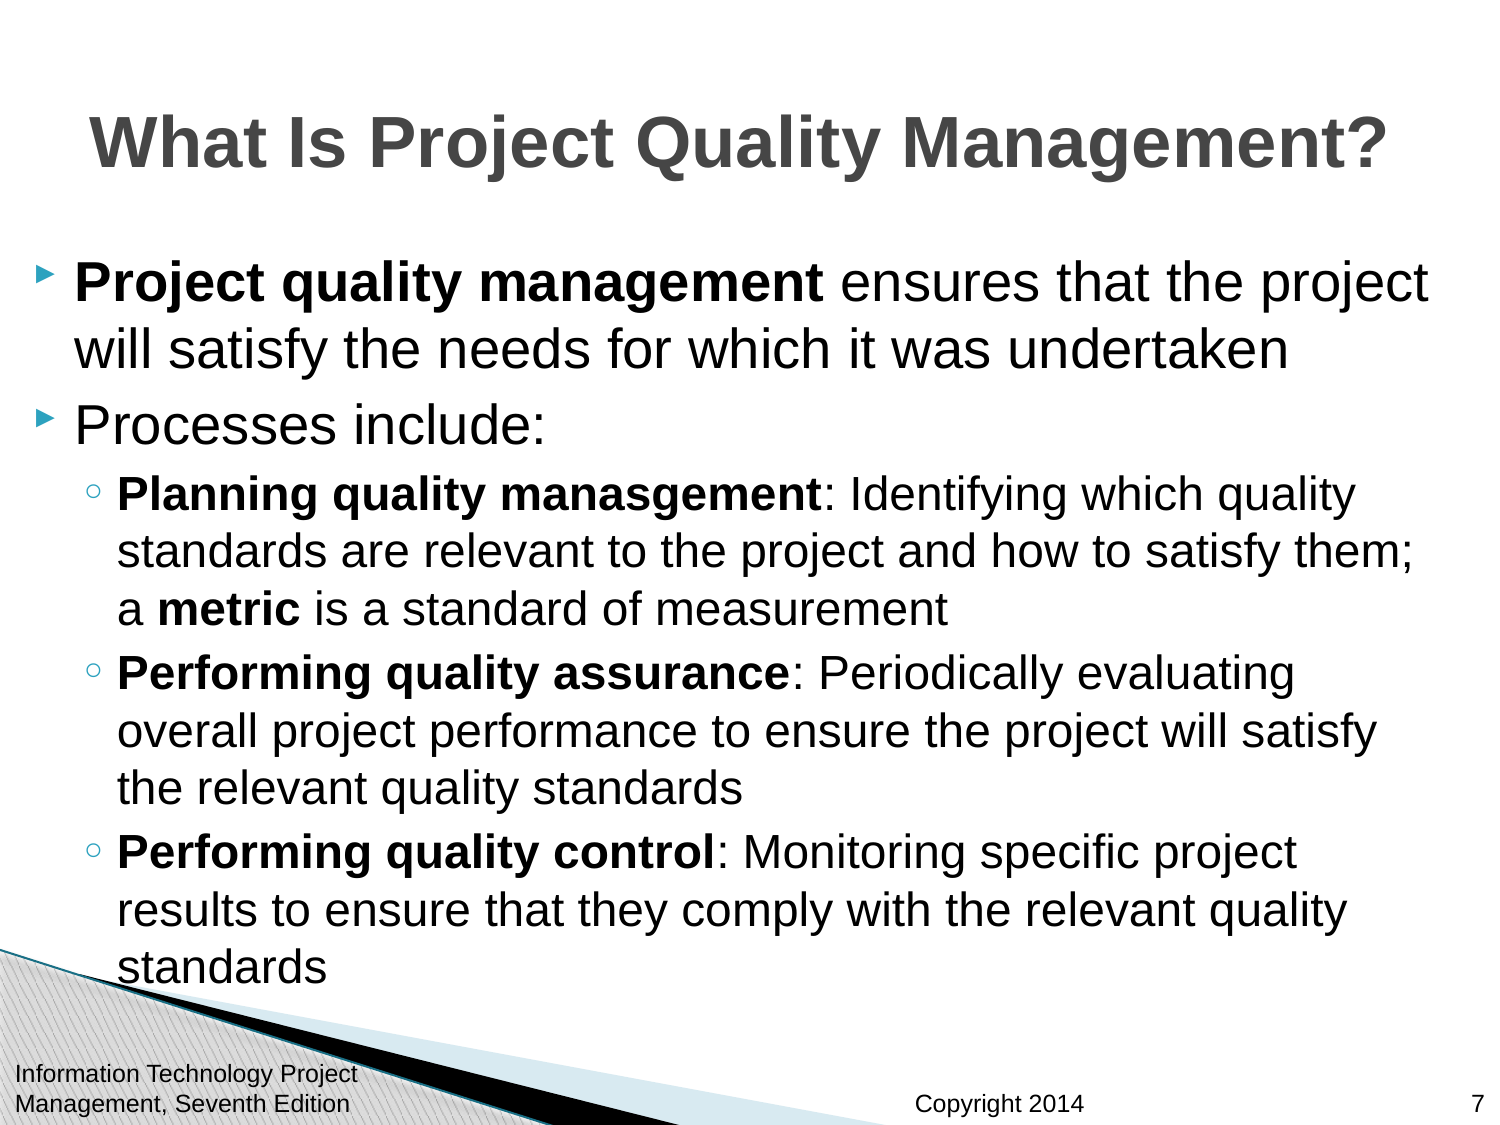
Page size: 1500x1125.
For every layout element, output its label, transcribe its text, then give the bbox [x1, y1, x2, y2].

slide_number 7 [1408, 1065, 1500, 1125]
list Project quality management ensures that the project will satisfy the needs for which it was undertaken Processes include: Planning quality manasgement: Identifying which quality standards are relevant to the project and how to satisfy them; a metric is a standard of measurement Performing quality assurance: Periodically evaluating overall project performance to ensure the project will satisfy the relevant quality standards Performing quality control: Monitoring specific project results to ensure that they comply with the relevant quality standards [0, 237, 1463, 988]
footer Information Technology Project Management, Seventh Edition [0, 1065, 425, 1125]
title What Is Project Quality Management? [75, 45, 1425, 233]
